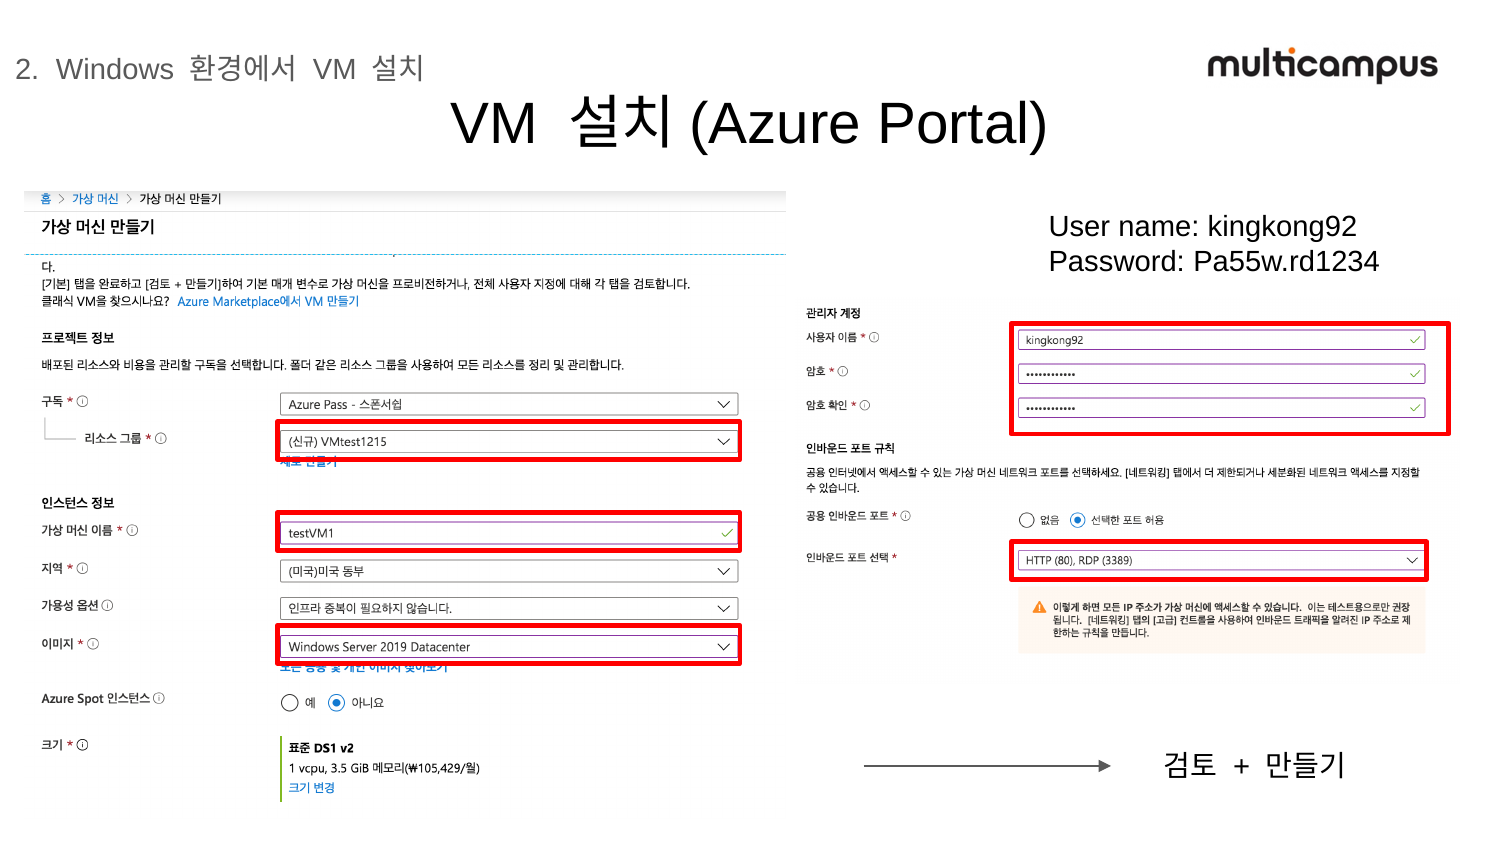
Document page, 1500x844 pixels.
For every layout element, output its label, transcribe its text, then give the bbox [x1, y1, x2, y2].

text_box 2. Windows 환경에서 VM 설치 [0, 0, 645, 88]
picture [1201, 40, 1440, 88]
text_box 검토 + 만들기 [1148, 731, 1388, 800]
picture [794, 297, 1461, 684]
picture [24, 191, 786, 819]
text_box User name: kingkong92 Password: Pa55w.rd1234 [1033, 191, 1427, 295]
title VM 설치(Azure Portal) [51, 72, 1449, 167]
